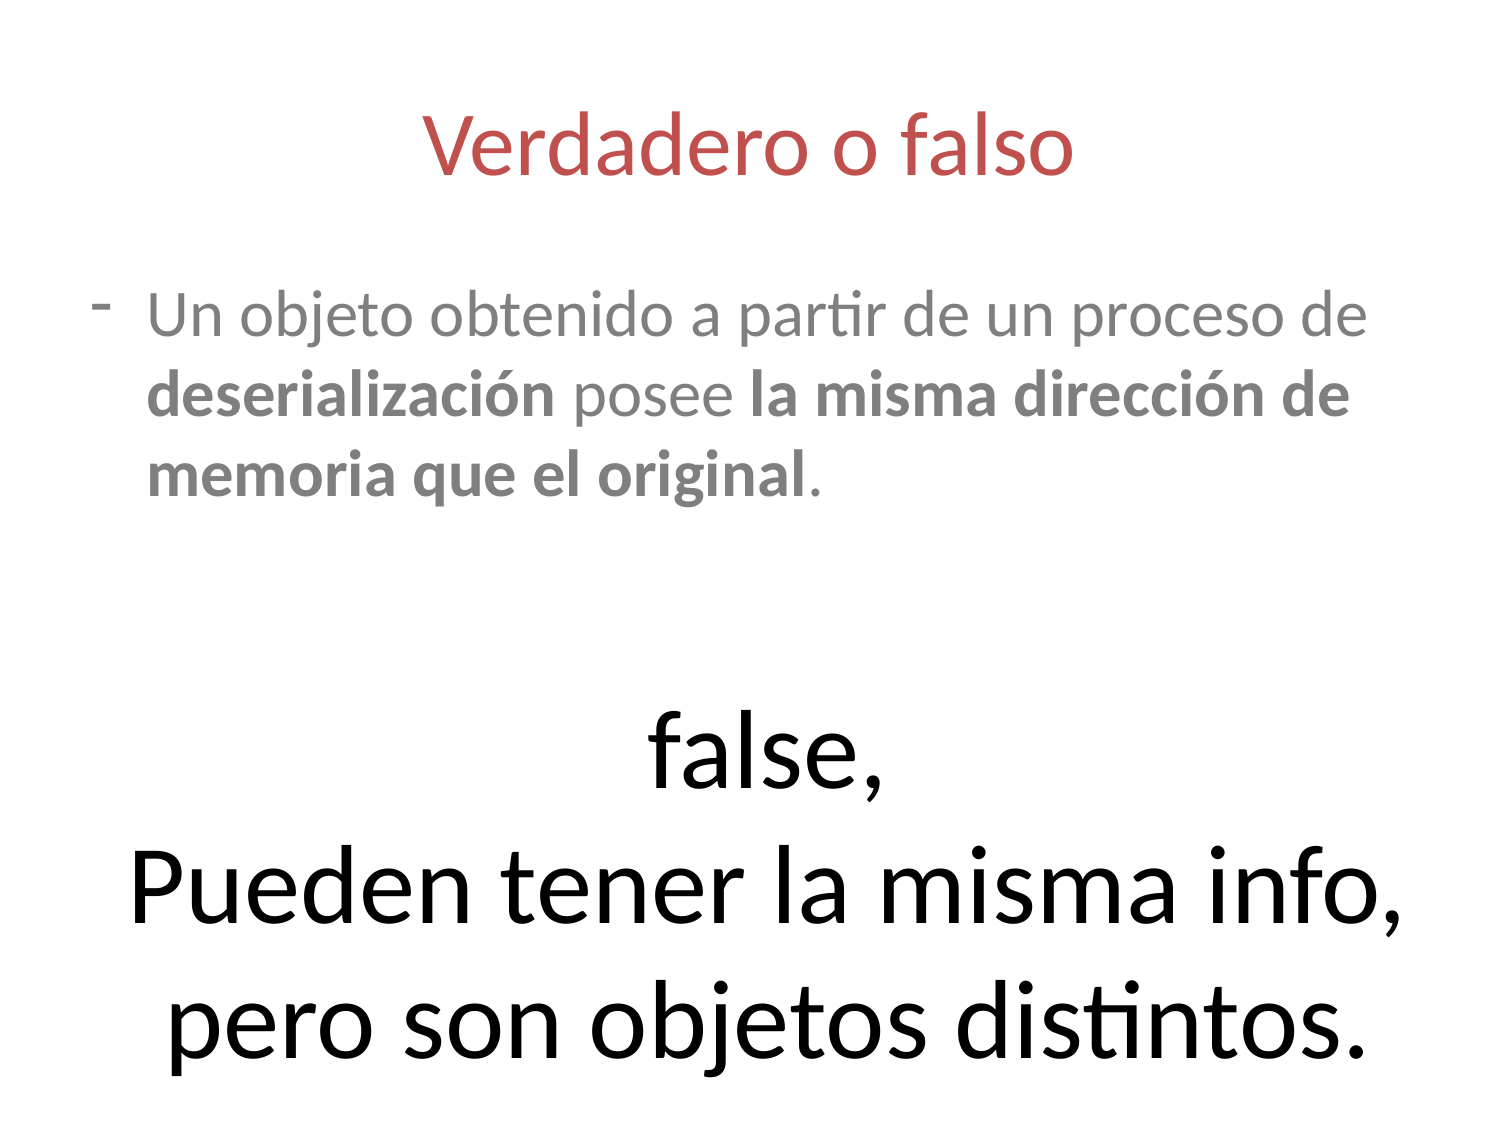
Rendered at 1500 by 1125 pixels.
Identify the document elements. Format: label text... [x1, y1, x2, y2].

title Verdadero o falso [75, 45, 1425, 233]
text_box false, Pueden tener la misma info, pero son objetos distintos. [100, 668, 1436, 1089]
list Un objeto obtenido a partir de un proceso de deserialización posee la misma dirección de memoria que el original. [75, 262, 1425, 846]
